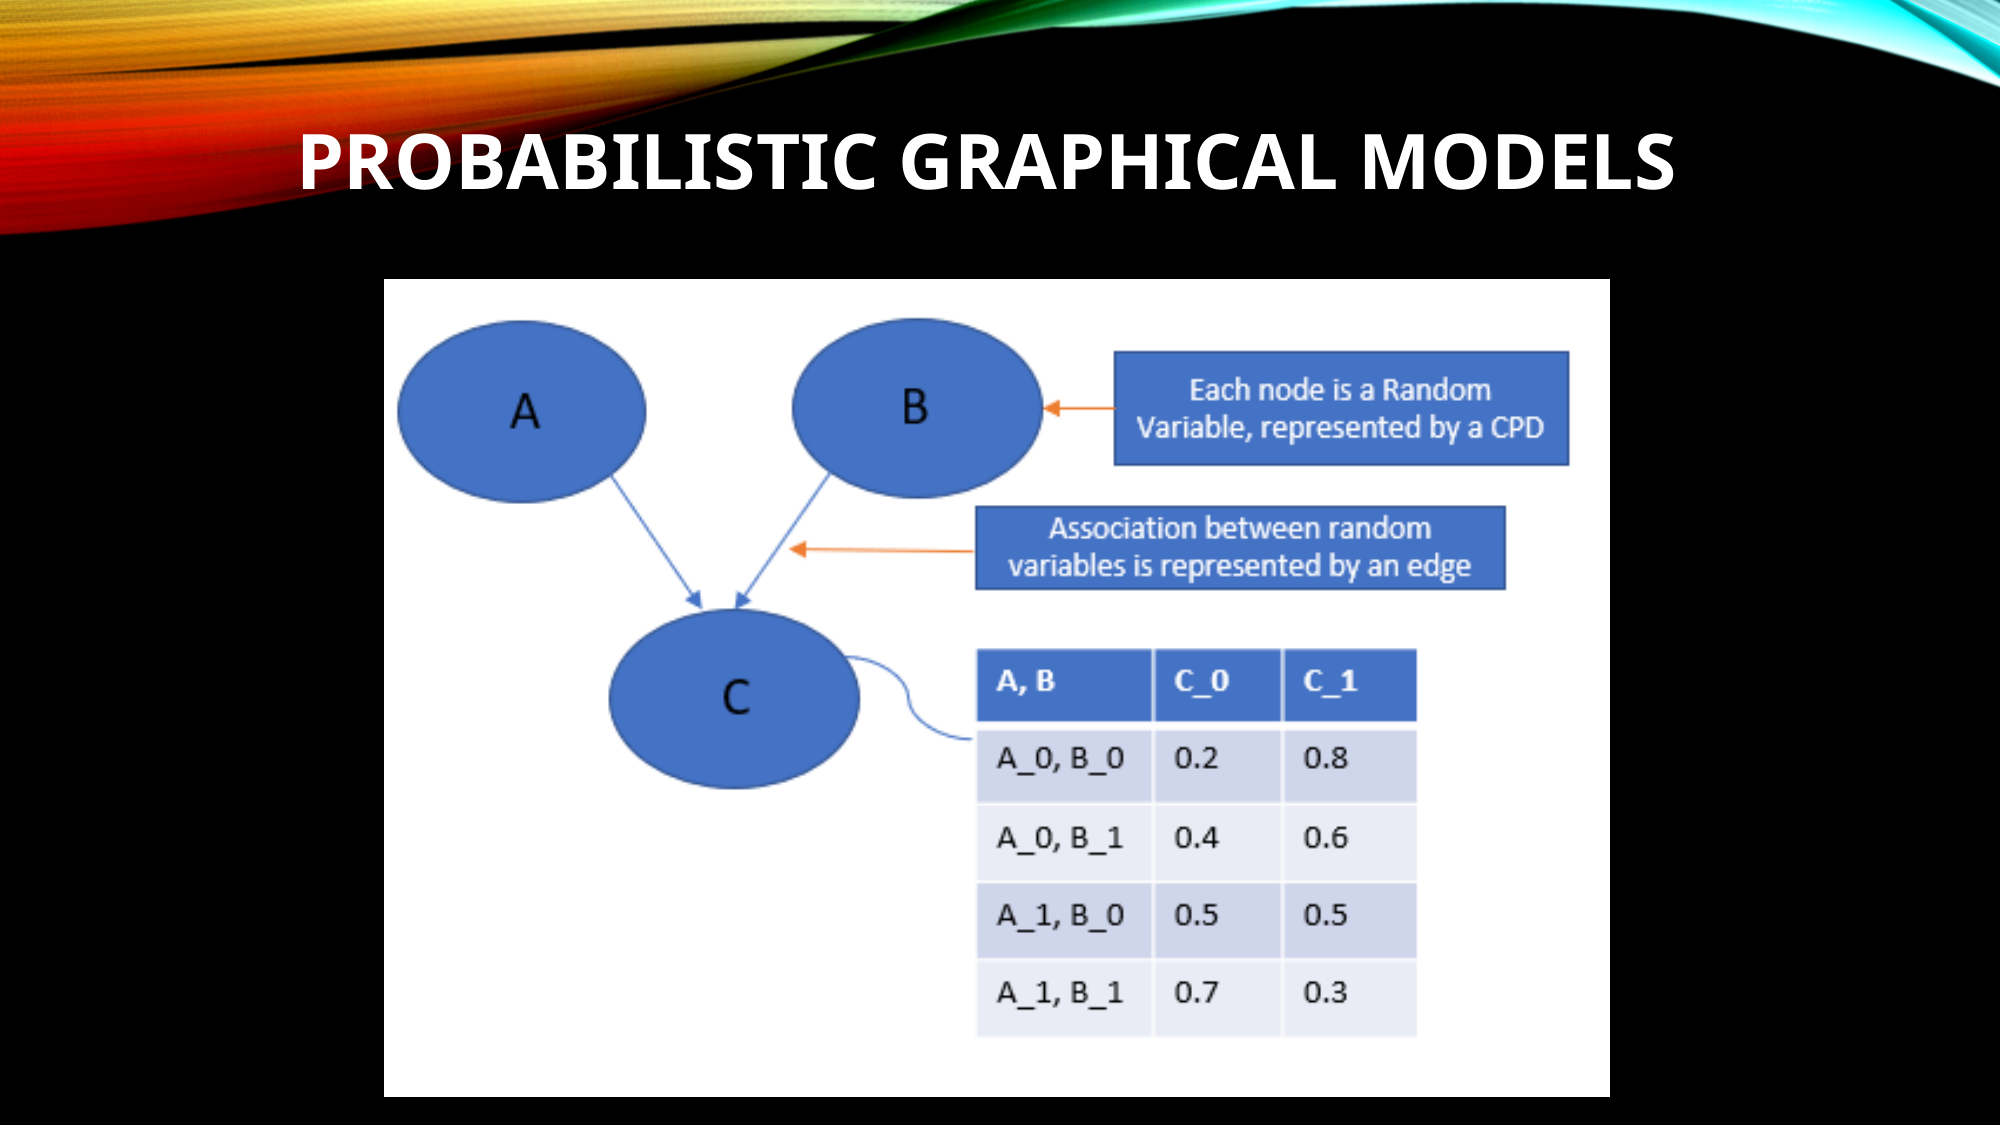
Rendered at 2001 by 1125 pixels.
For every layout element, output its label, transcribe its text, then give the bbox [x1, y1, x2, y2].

picture [0, 0, 2000, 237]
title Probabilistic Graphical Models [279, 104, 1692, 317]
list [383, 279, 1610, 1097]
